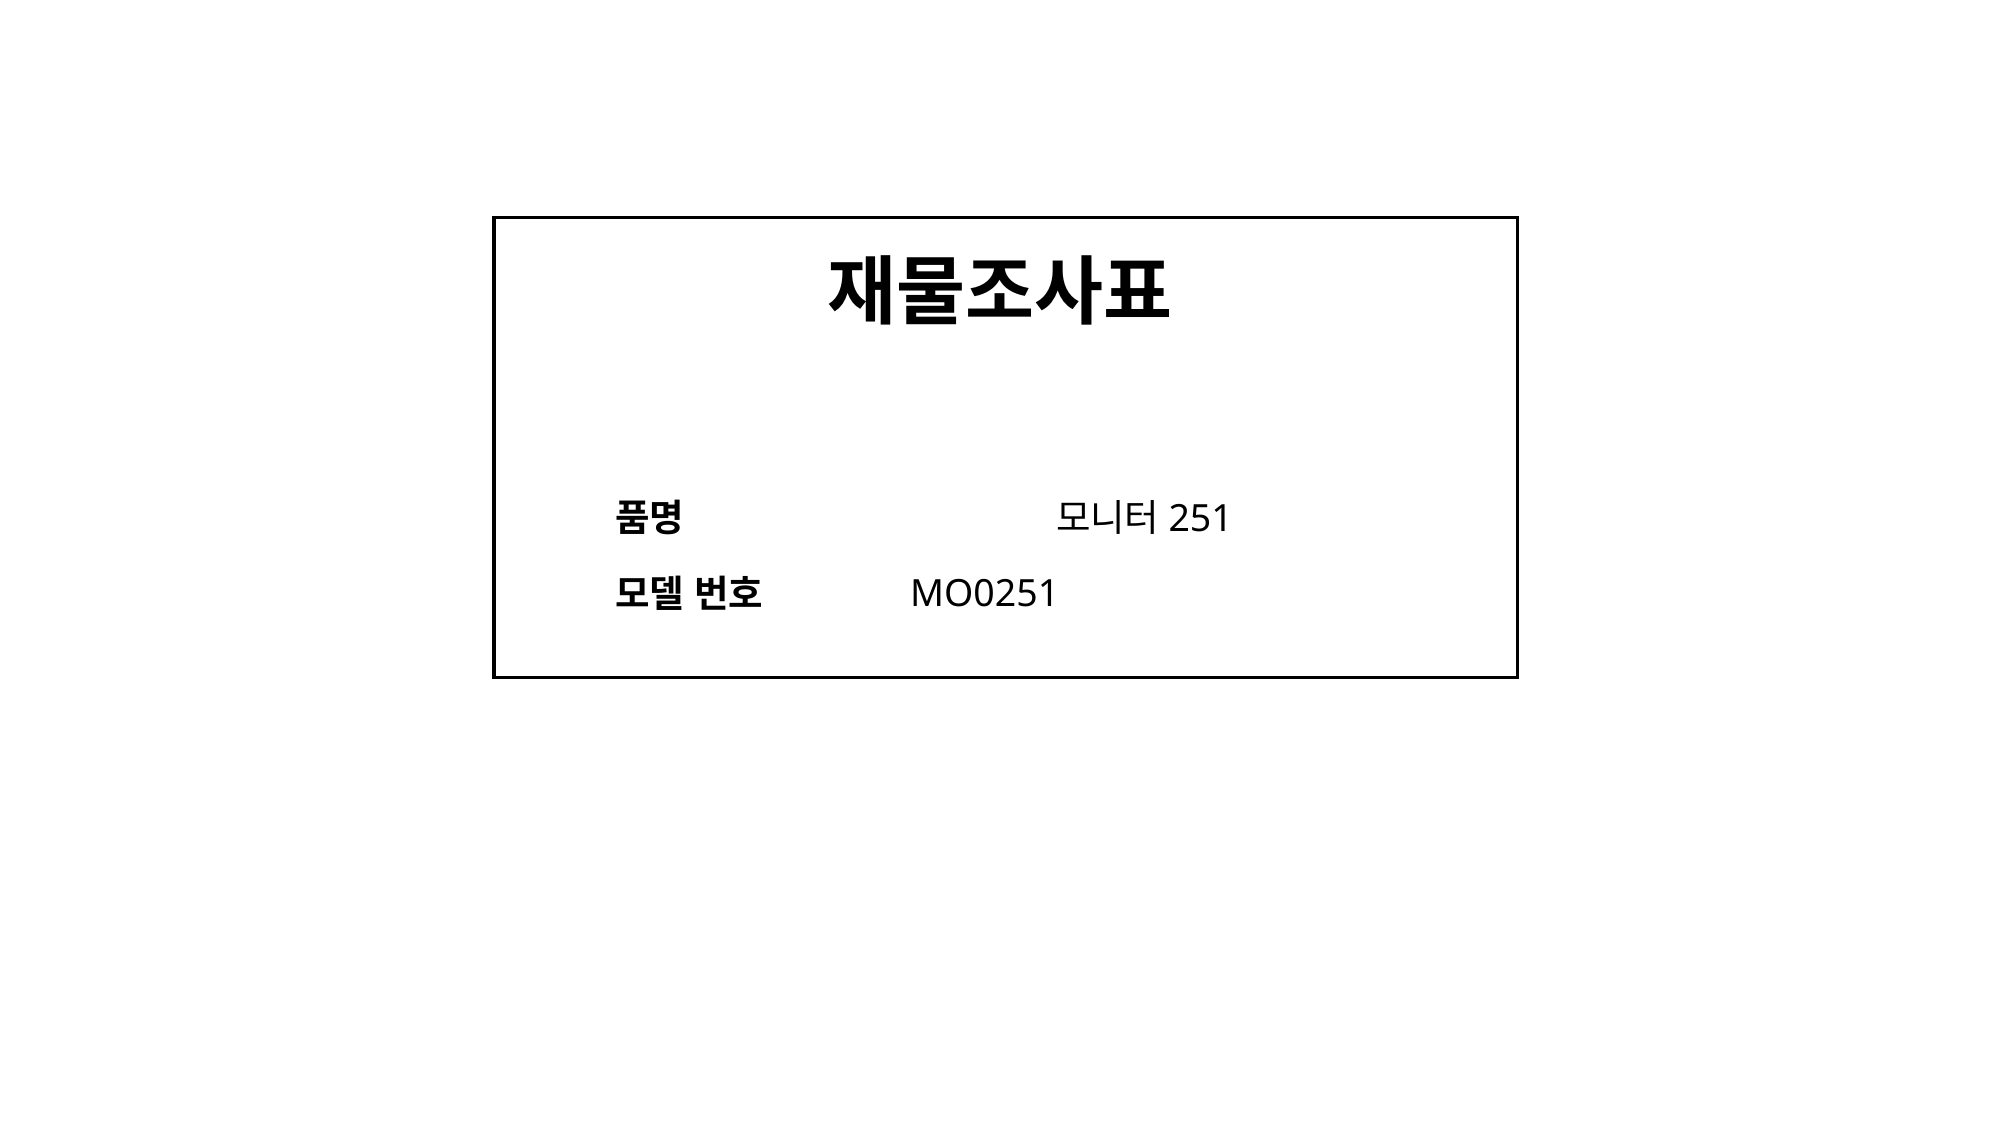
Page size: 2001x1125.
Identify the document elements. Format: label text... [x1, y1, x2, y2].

text_box MO0251 [895, 561, 1394, 622]
text_box 재물조사표 [812, 235, 1188, 341]
text_box [492, 216, 1519, 679]
text_box 모니터251 [1041, 486, 1249, 547]
text_box 품명 [600, 486, 820, 547]
text_box 모델 번호 [600, 562, 820, 623]
